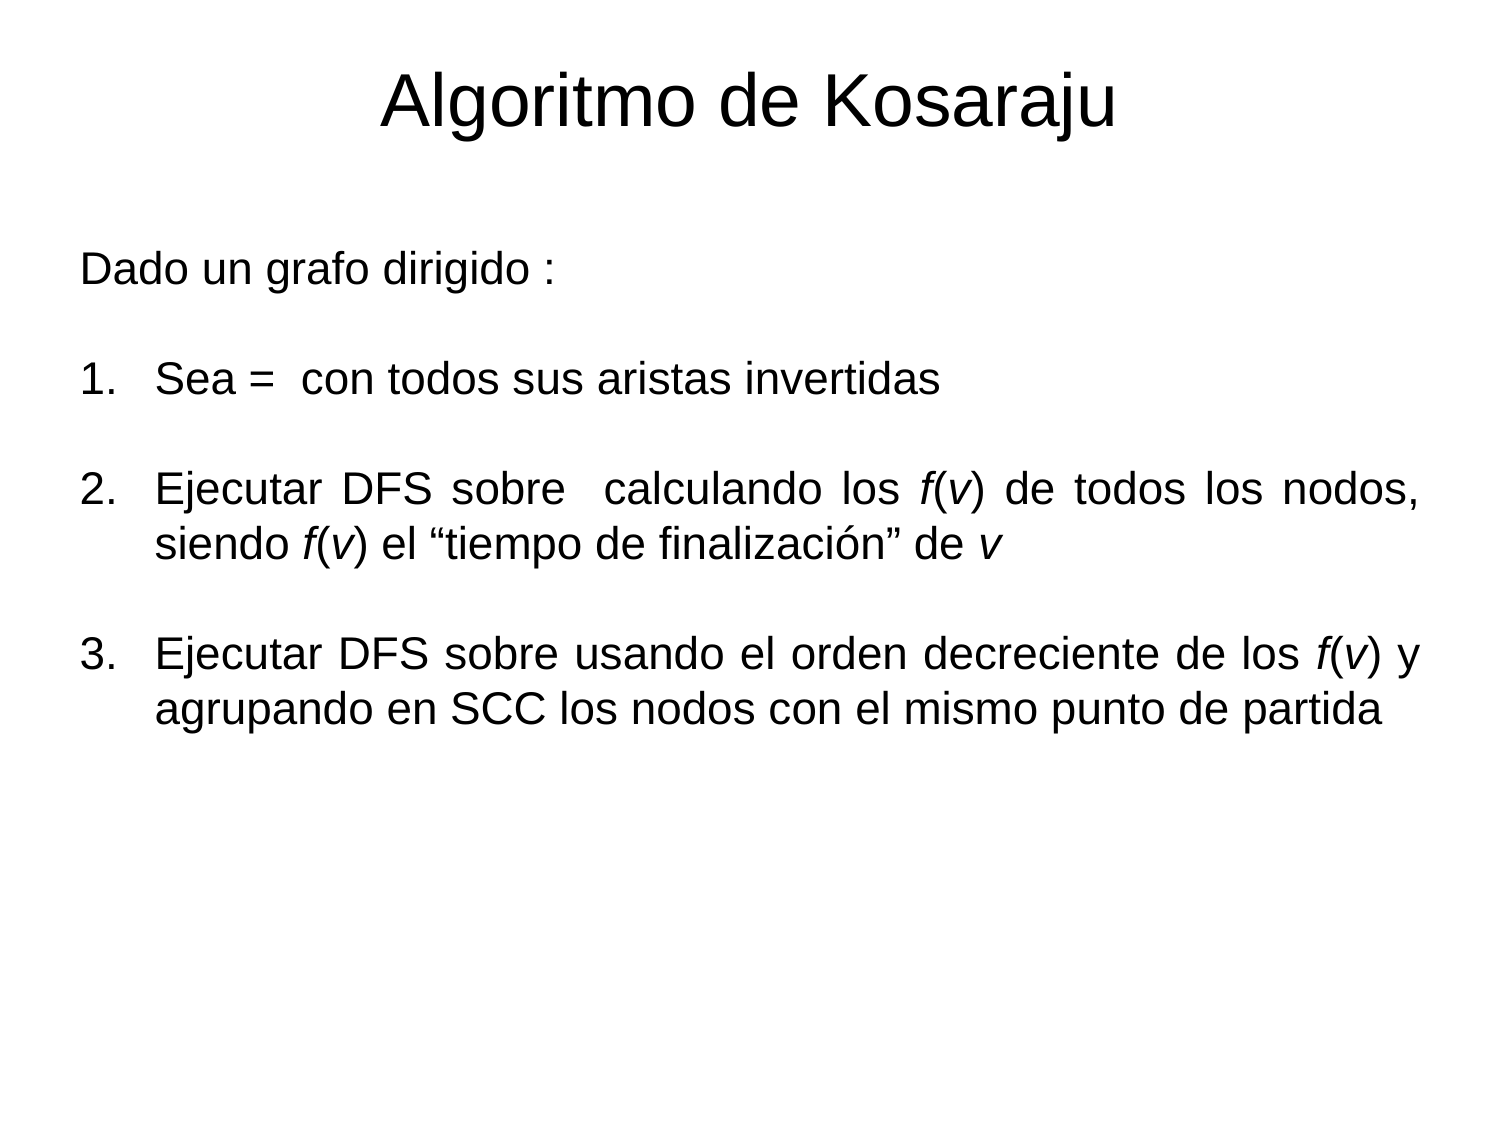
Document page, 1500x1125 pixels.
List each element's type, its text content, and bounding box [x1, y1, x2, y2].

text_box Algoritmo de Kosaraju [64, 54, 1436, 149]
